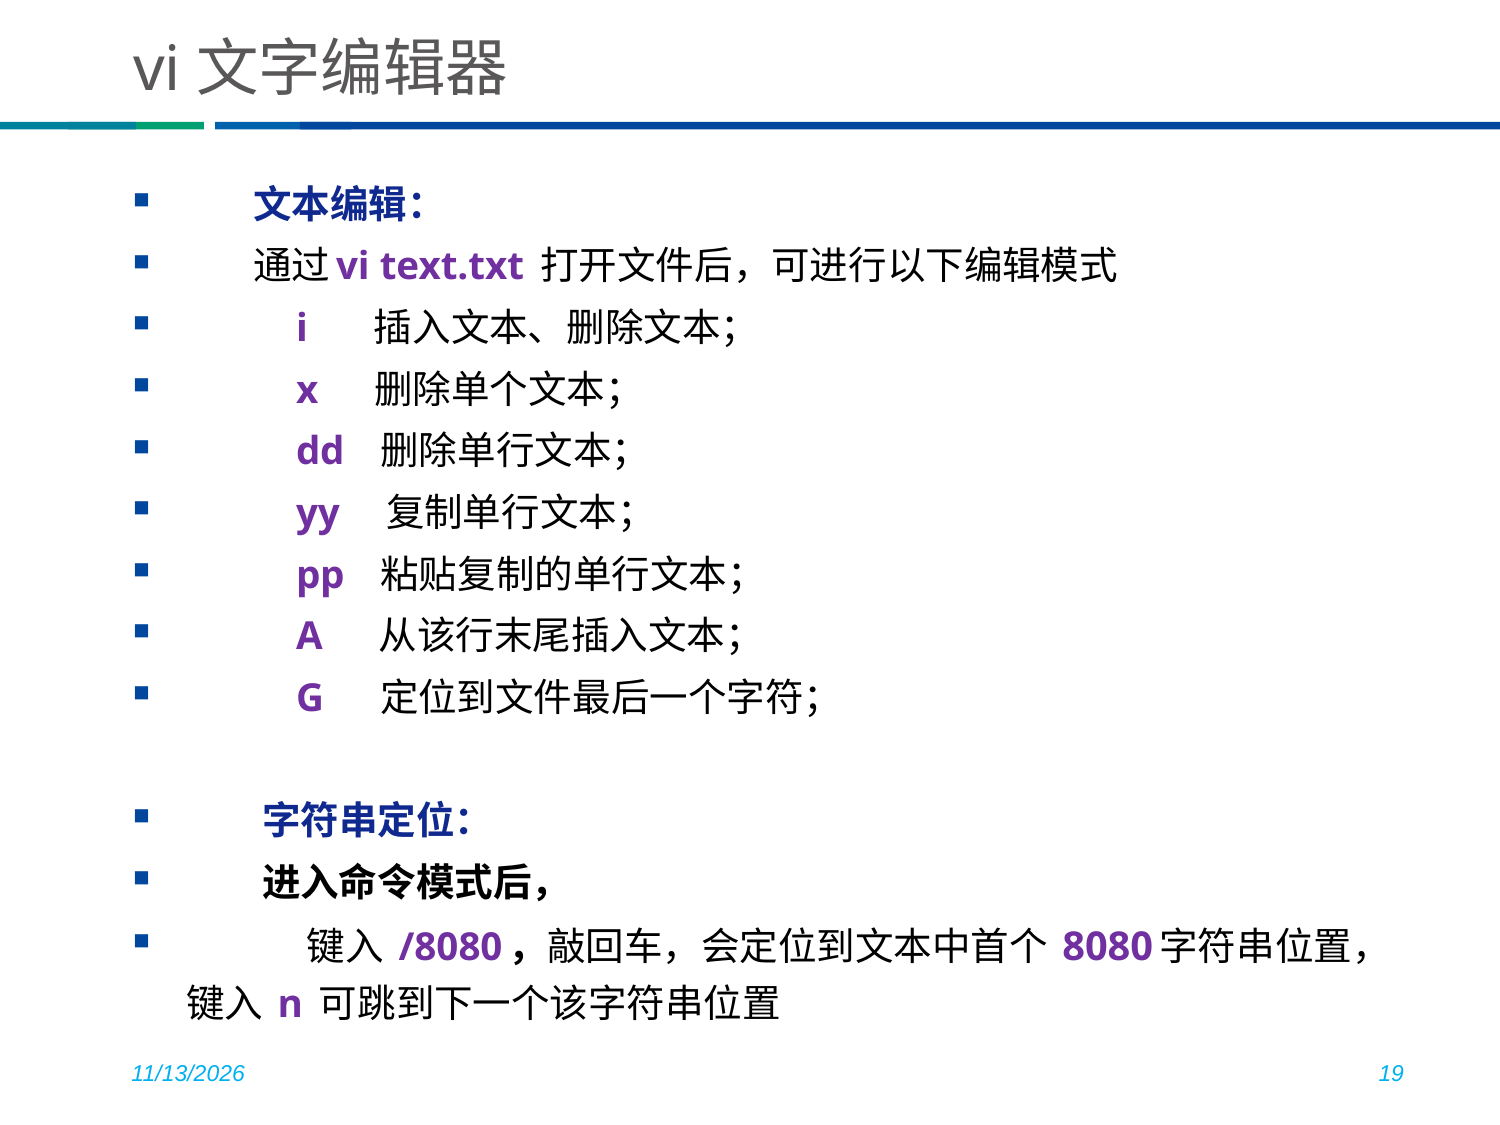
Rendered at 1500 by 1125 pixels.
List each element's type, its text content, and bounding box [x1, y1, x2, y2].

title vi文字编辑器 [118, 24, 1016, 106]
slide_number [116, 1042, 467, 1103]
slide_number 19 [1068, 1042, 1419, 1103]
list 文本编辑： 通过vi text.txt 打开文件后，可进行以下编辑模式 i 插入文本、删除文本； x 删除单个文本； dd 删除单行文本； yy 复制单行文本； pp 粘贴复制的单行文本； A 从该行末尾插入文本； G 定位到文件最后一个字符； 字符串定位： 进入命令模式后， 键入 /8080，敲回车，会定位到文本中首个 8080字符串位置，键入 n 可跳到下一个该字符串位置 [118, 160, 1406, 1035]
